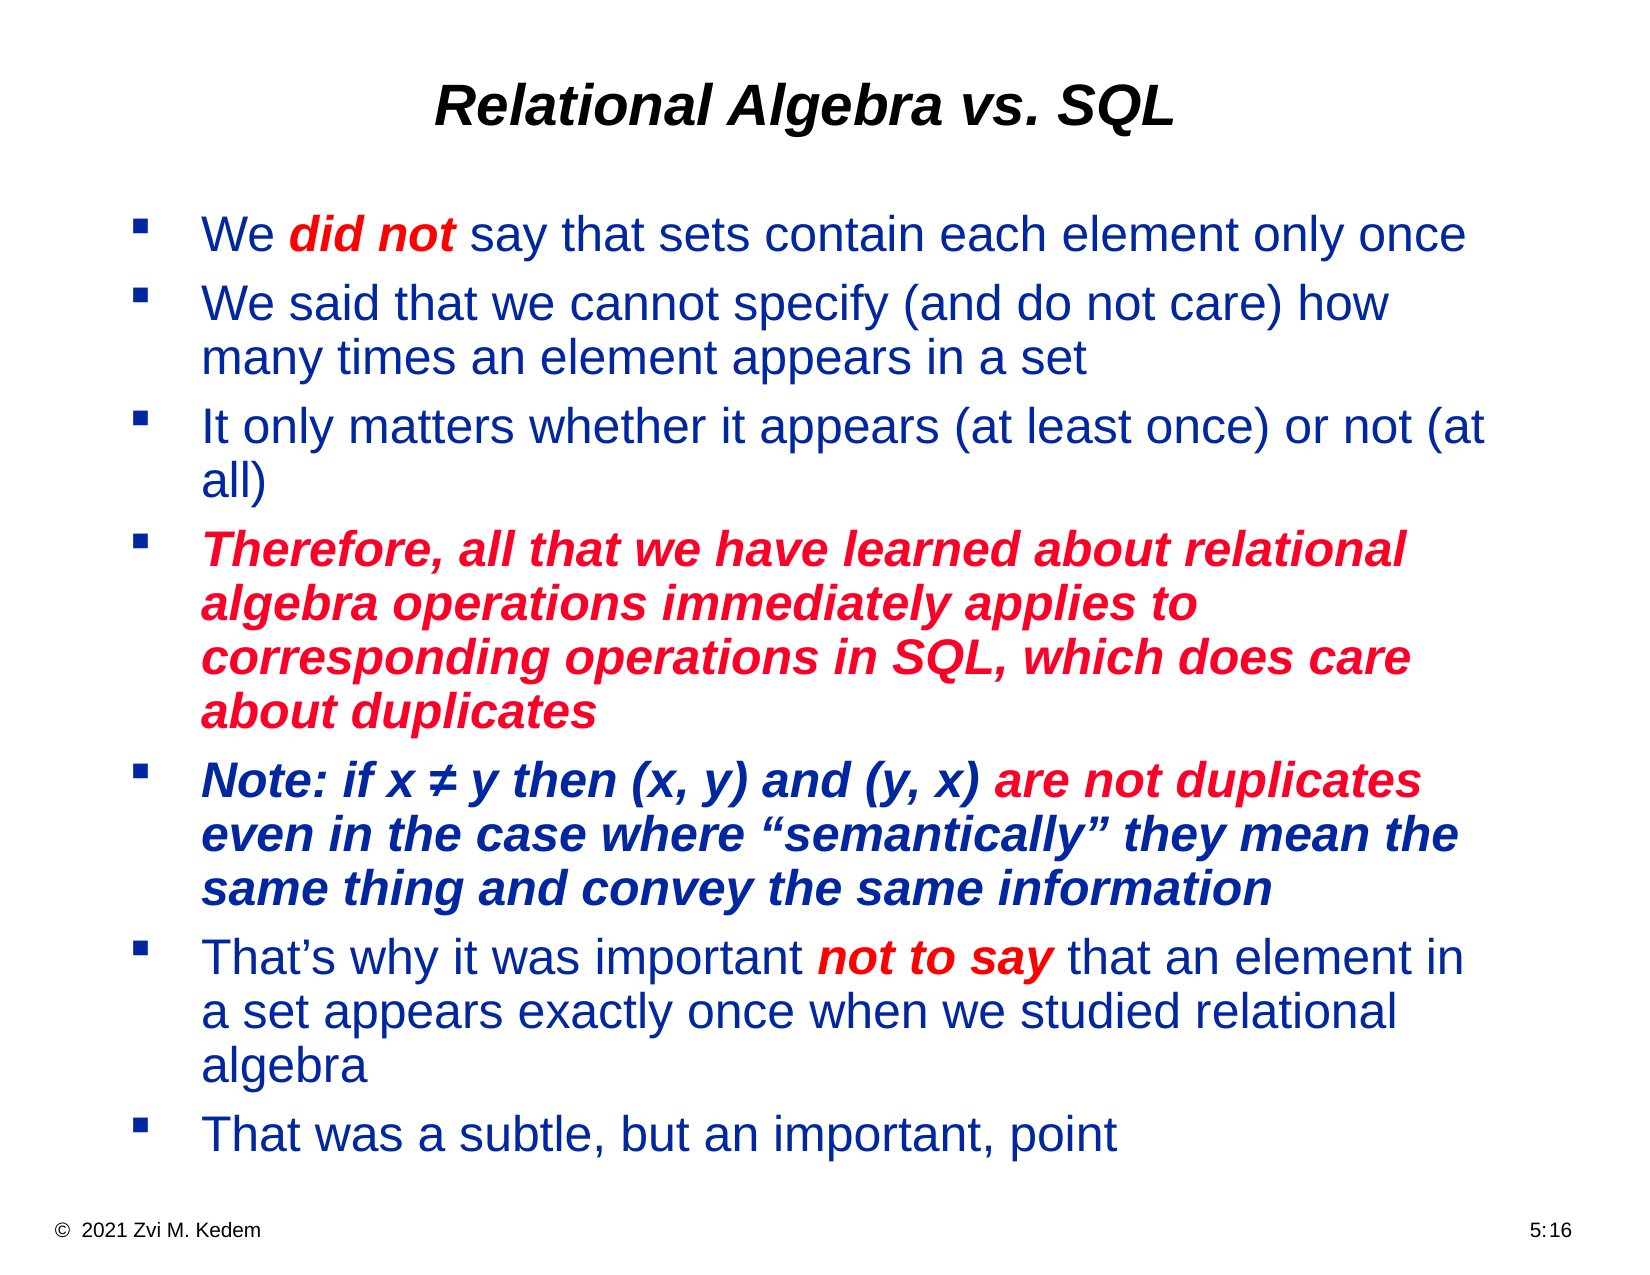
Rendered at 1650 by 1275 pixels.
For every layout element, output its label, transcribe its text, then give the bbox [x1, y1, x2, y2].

title Relational Algebra vs. SQL [111, 36, 1501, 176]
list We did not say that sets contain each element only once We said that we cannot specify (and do not care) how many times an element appears in a set It only matters whether it appears (at least once) or not (at all) Therefore, all that we have learned about relational algebra operations immediately applies to corresponding operations in SQL, which does care about duplicates Note: if x ≠ y then (x, y) and (y, x) are not duplicates even in the case where “semantically” they mean the same thing and convey the same information That’s why it was important not to say that an element in a set appears exactly once when we studied relational algebra That was a subtle, but an important, point [111, 199, 1513, 1201]
